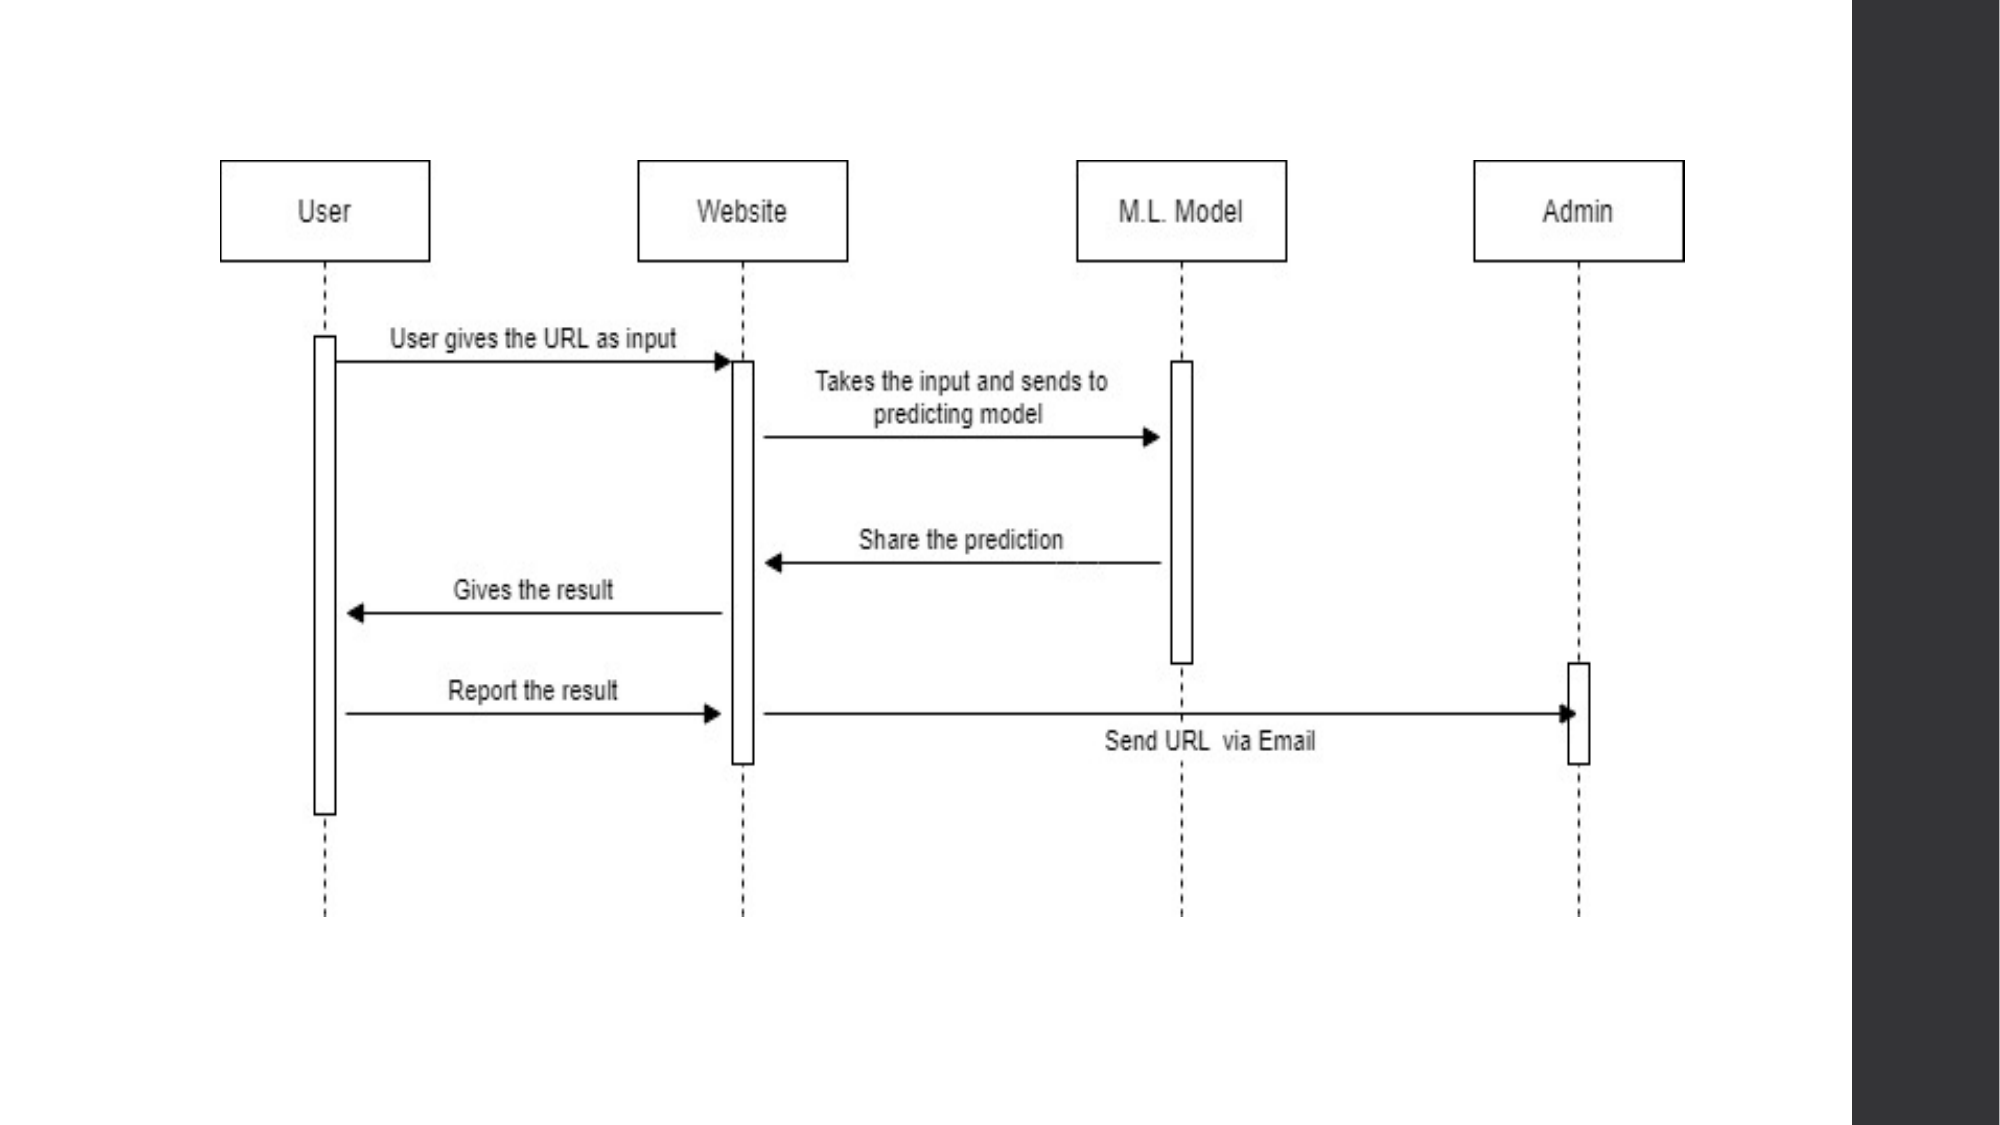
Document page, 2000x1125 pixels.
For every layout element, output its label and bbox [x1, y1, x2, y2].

picture [219, 160, 1686, 918]
